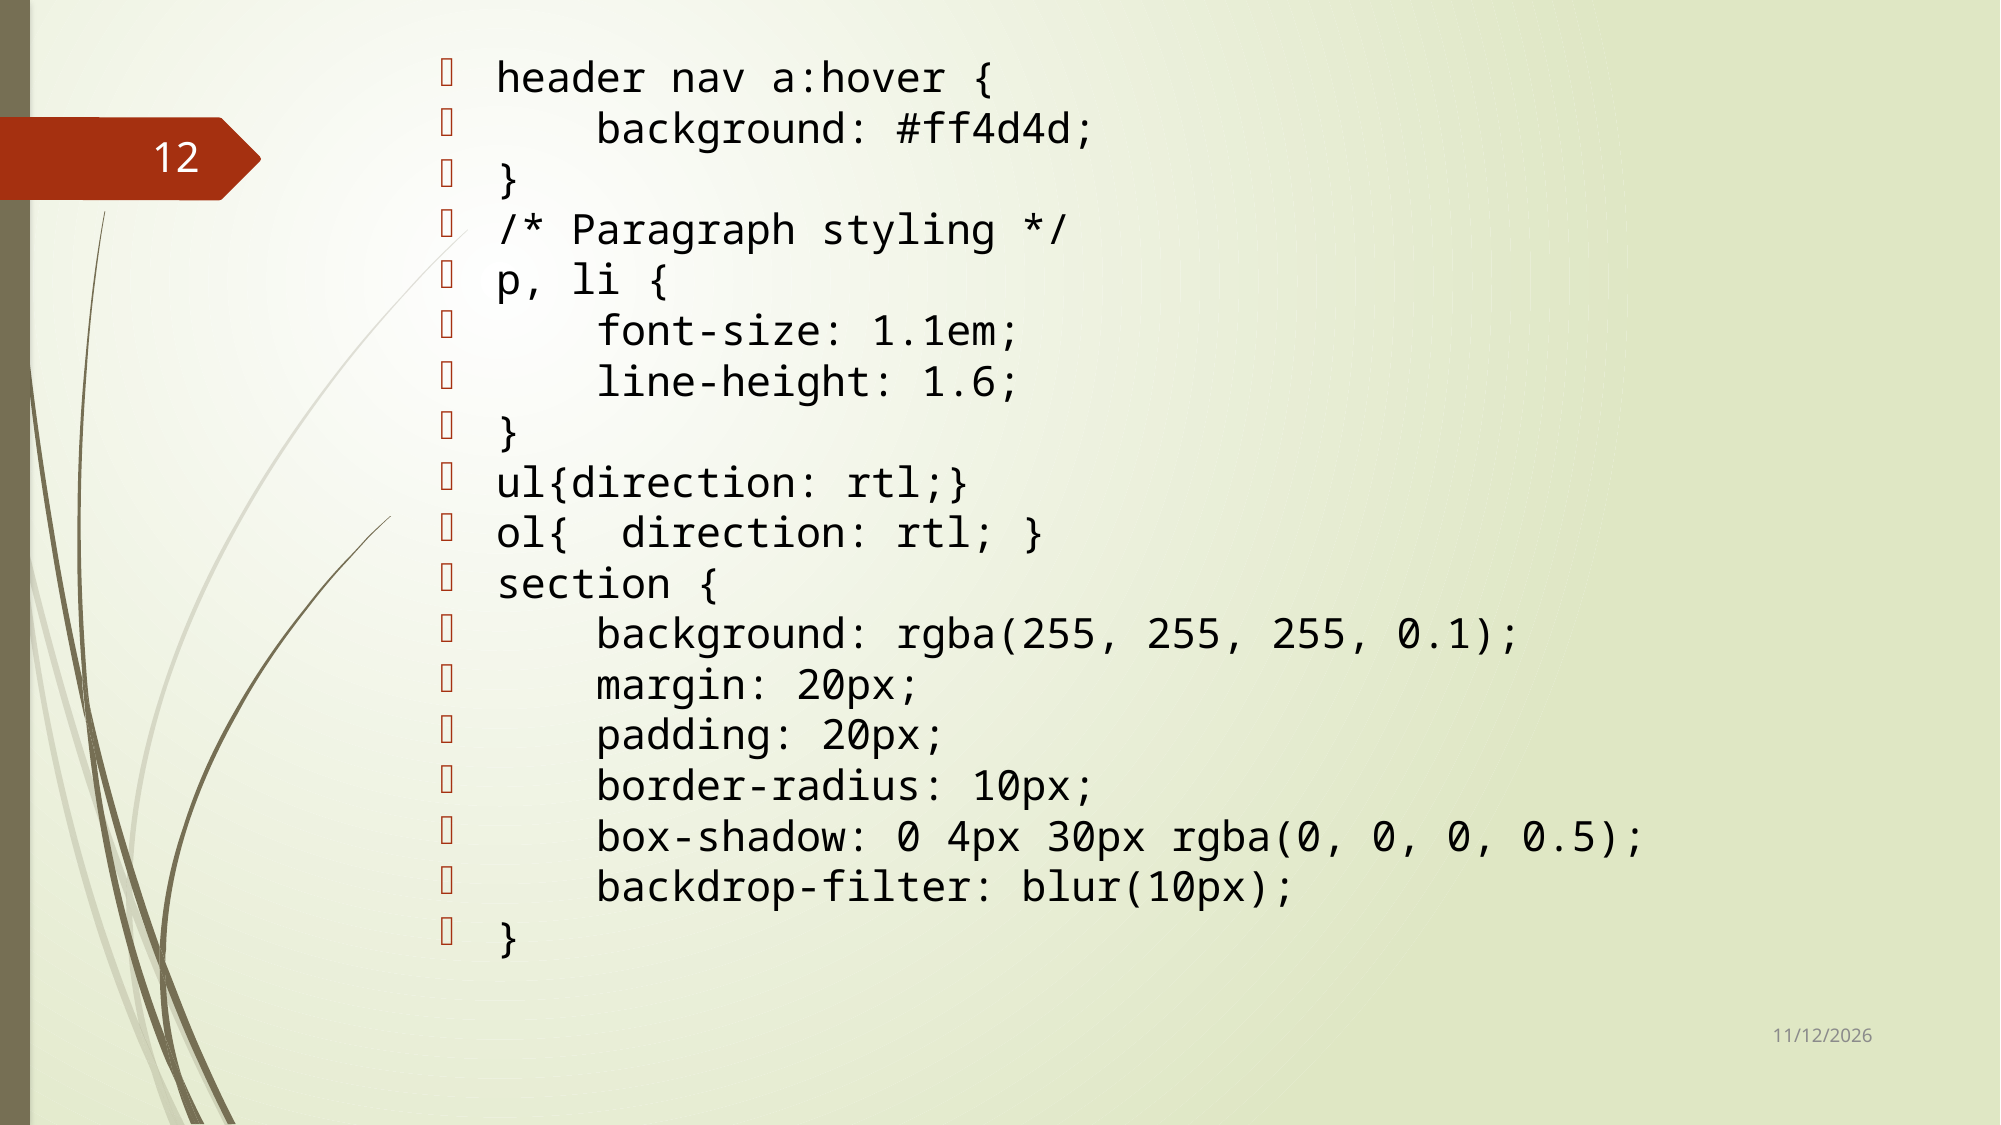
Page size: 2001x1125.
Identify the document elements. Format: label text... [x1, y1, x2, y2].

slide_number 12 [87, 129, 216, 190]
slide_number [1699, 1005, 1888, 1067]
list header nav a:hover { background: #ff4d4d; } /* Paragraph styling */ p, li { font-size: 1.1em; line-height: 1.6; } ul{direction: rtl;} ol{ direction: rtl; } section { background: rgba(255, 255, 255, 0.1); margin: 20px; padding: 20px; border-radius: 10px; box-shadow: 0 4px 30px rgba(0, 0, 0, 0.5); backdrop-filter: blur(10px); } [424, 63, 1888, 970]
